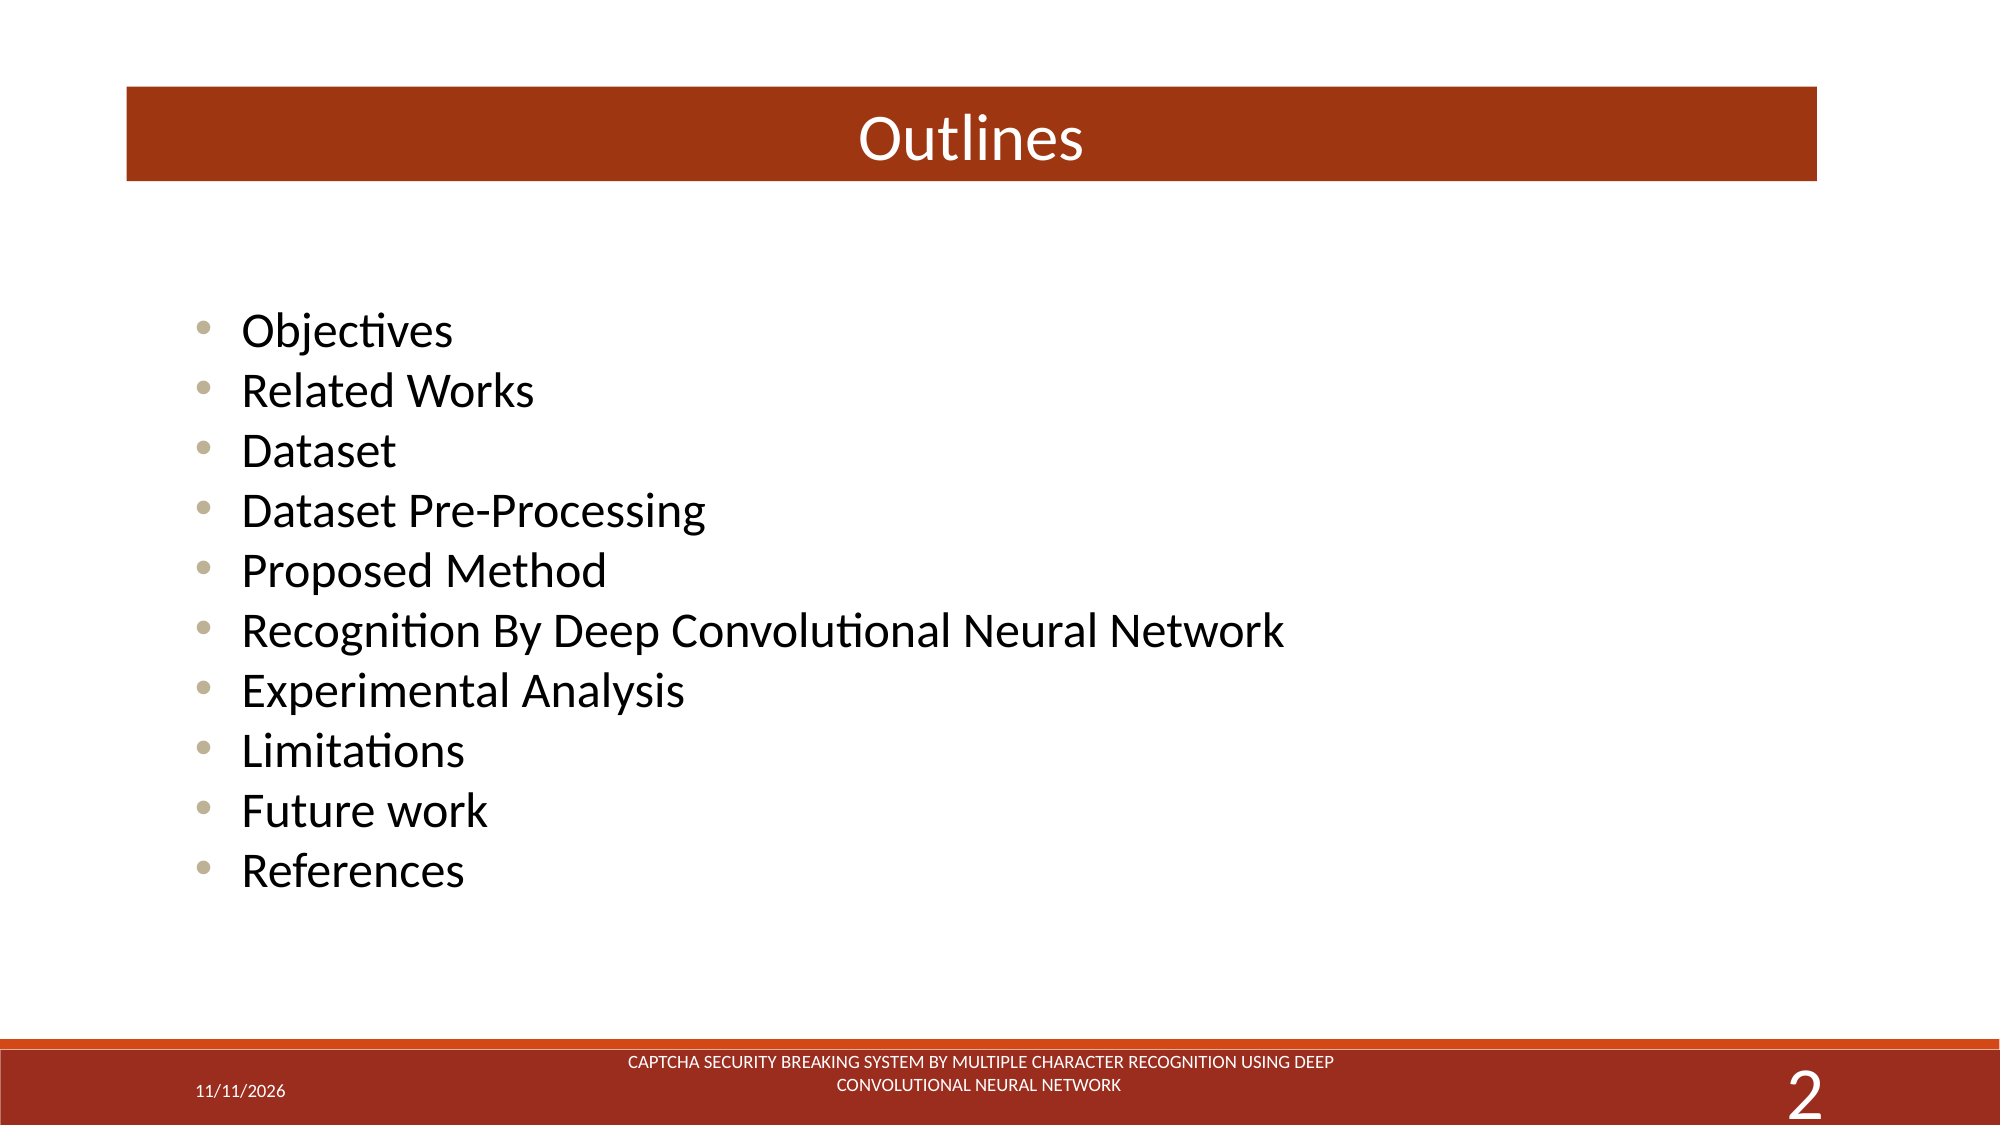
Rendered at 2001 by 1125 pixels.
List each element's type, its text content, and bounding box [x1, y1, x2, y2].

text_box Outlines [126, 86, 1817, 182]
text_box Objectives Related Works Dataset Dataset Pre-Processing Proposed Method Recognition By Deep Convolutional Neural Network Experimental Analysis Limitations Future work References [179, 290, 1494, 905]
slide_number 2 [1624, 1059, 1840, 1120]
footer CAPTCHA Security Breaking System By Multiple Character Recognition Using Deep Convolutional Neural Network [585, 1065, 1377, 1125]
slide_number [180, 1059, 586, 1120]
